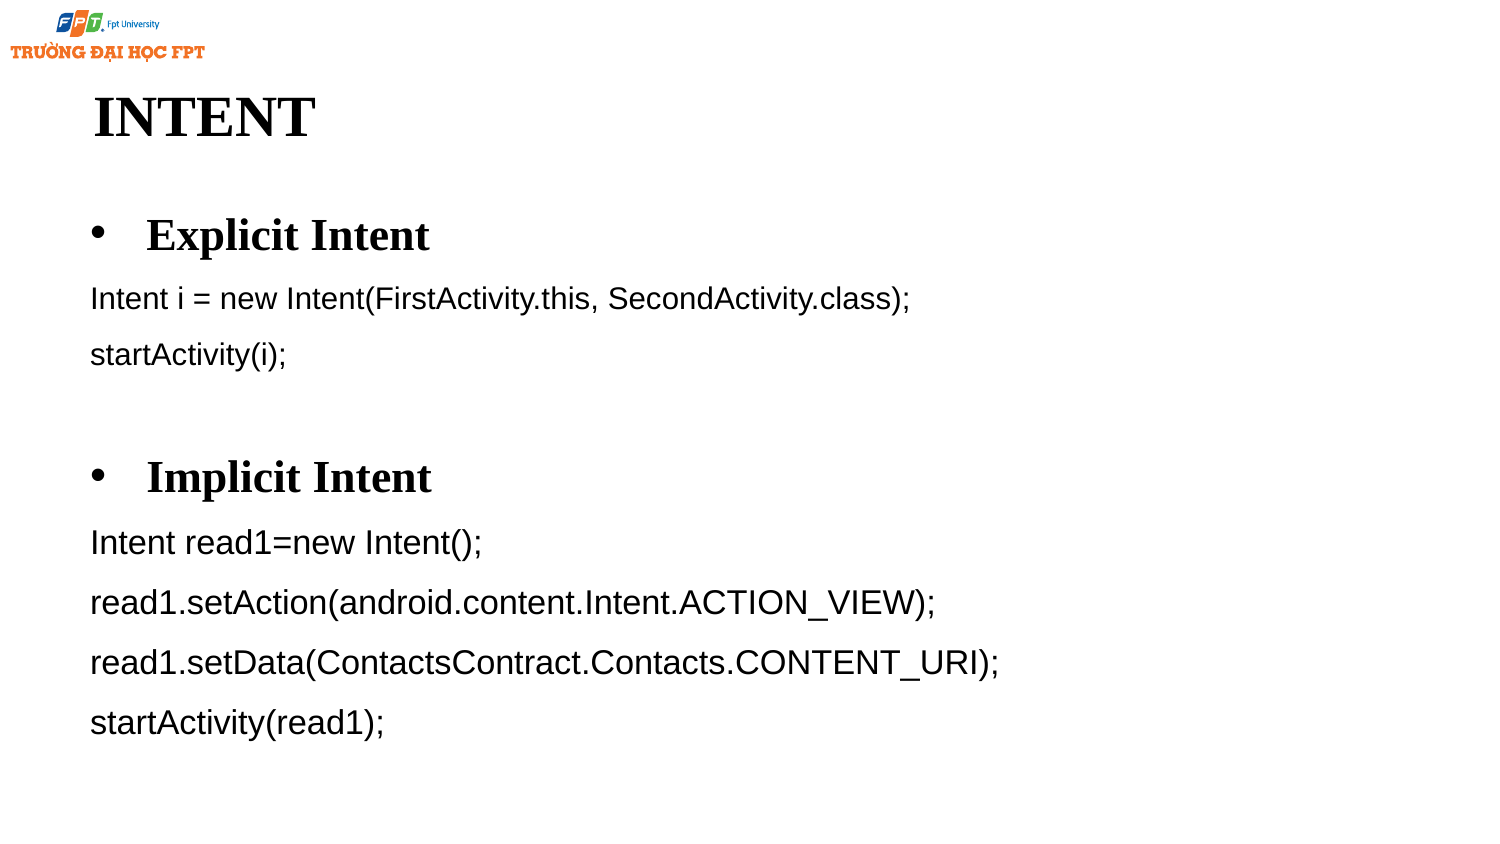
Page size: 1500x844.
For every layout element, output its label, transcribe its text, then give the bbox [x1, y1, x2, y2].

list Explicit Intent Intent i = new Intent(FirstActivity.this, SecondActivity.class); startActivity(i); Implicit Intent Intent read1=new Intent(); read1.setAction(android.content.Intent.ACTION_VIEW); read1.setData(ContactsContract.Contacts.CONTENT_URI); startActivity(read1); [75, 196, 1425, 754]
title INTENT [78, 62, 1429, 164]
